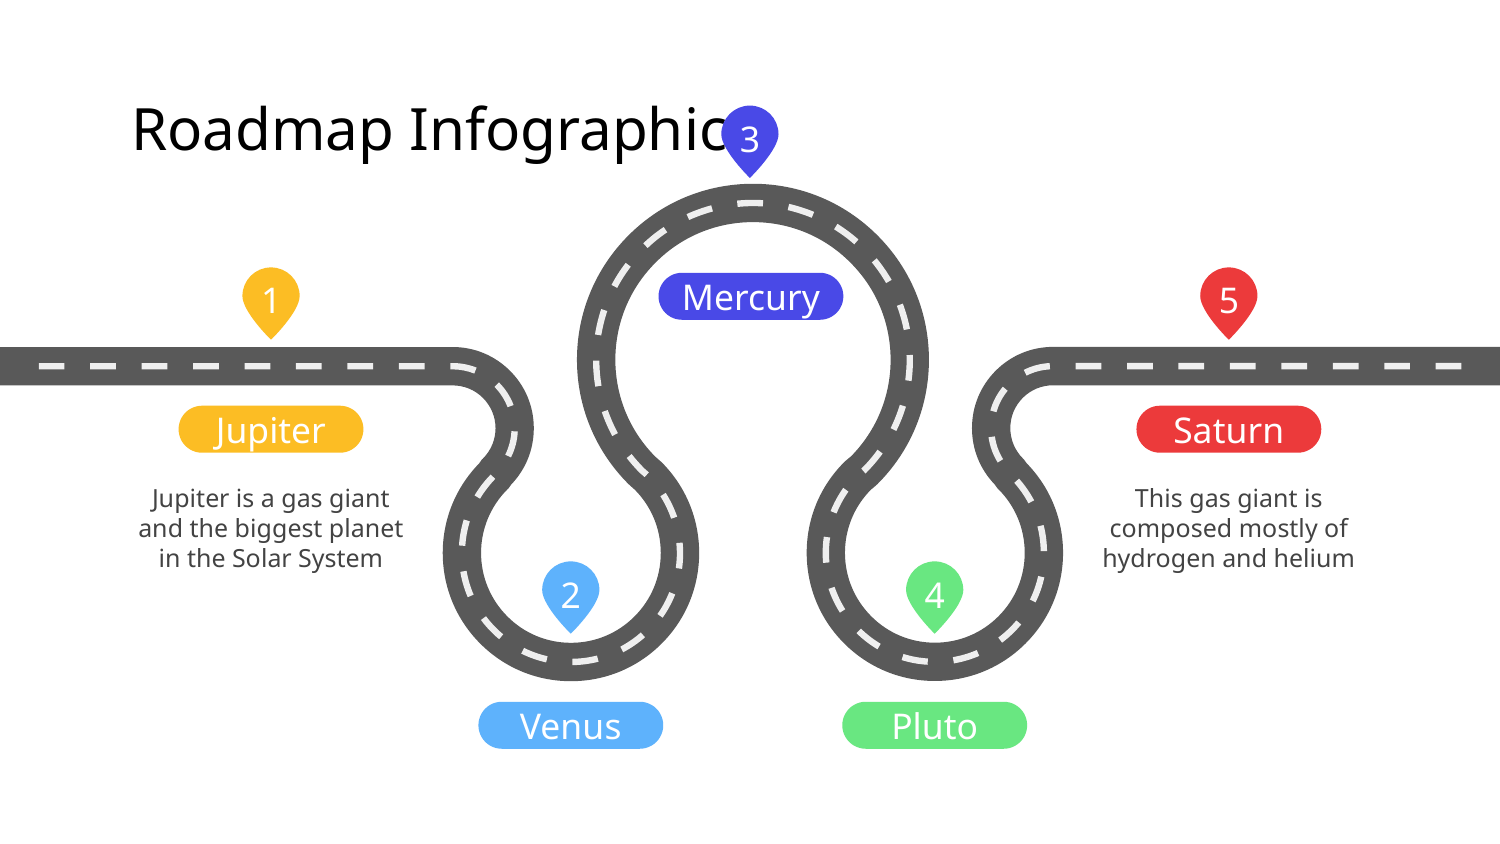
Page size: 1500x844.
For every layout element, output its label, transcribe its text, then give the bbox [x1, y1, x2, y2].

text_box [116, 267, 426, 586]
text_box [0, 183, 1500, 682]
title Roadmap Infographics [116, 88, 1384, 167]
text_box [478, 561, 664, 750]
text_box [658, 105, 844, 321]
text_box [1074, 267, 1384, 586]
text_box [842, 561, 1028, 750]
